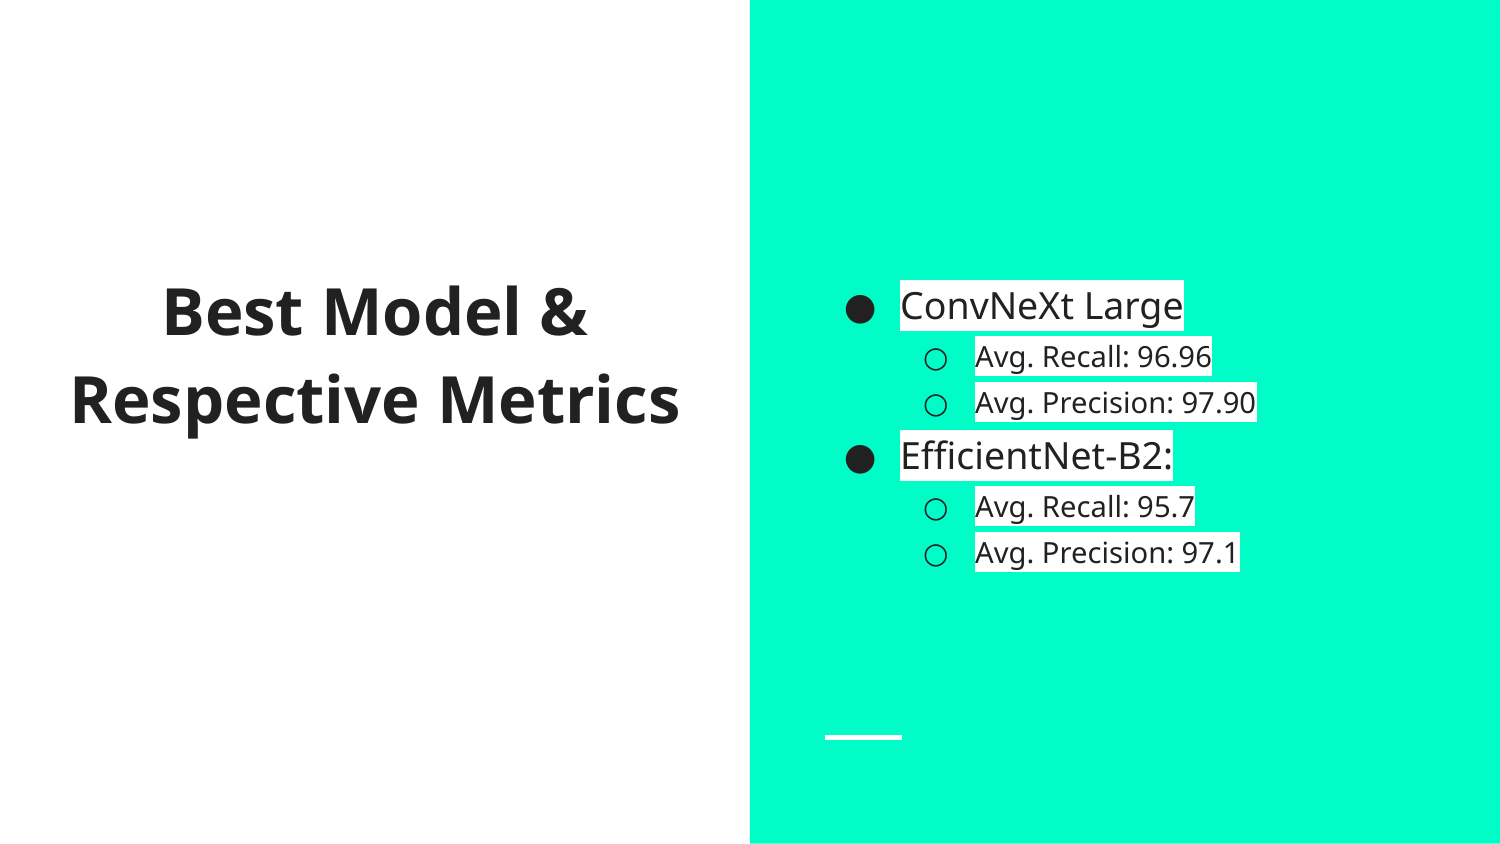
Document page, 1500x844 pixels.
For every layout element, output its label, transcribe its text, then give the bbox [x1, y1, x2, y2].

list ConvNeXt Large Avg. Recall: 96.96 Avg. Precision: 97.90 EfficientNet-B2: Avg. Recall: 95.7 Avg. Precision: 97.1 [810, 118, 1440, 725]
title Best Model & Respective Metrics [43, 177, 708, 458]
